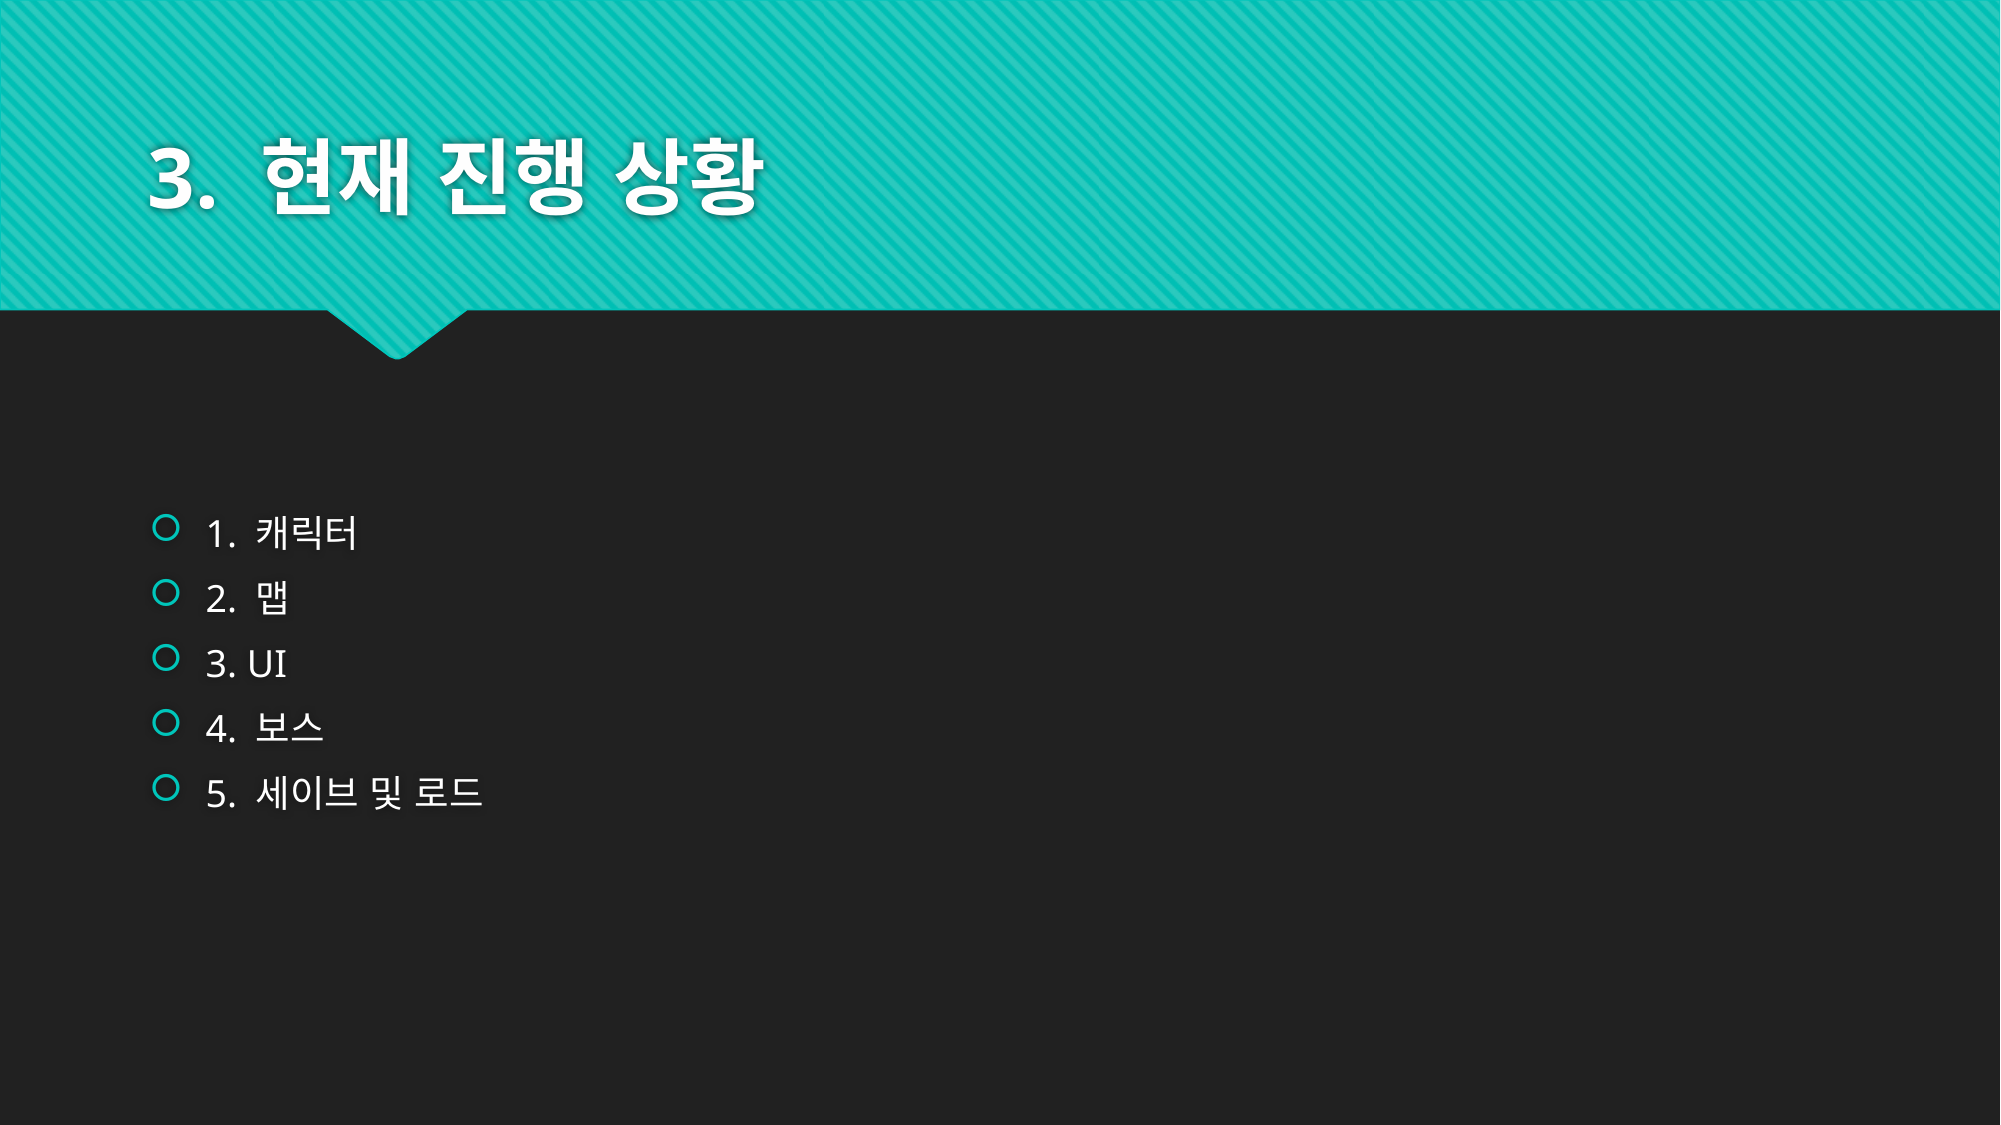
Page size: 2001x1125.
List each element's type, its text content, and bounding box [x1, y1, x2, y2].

list 1. 캐릭터 2. 맵 3. UI 4. 보스 5. 세이브 및 로드 [134, 364, 1866, 962]
title 3. 현재 진행 상황 [132, 73, 1868, 233]
